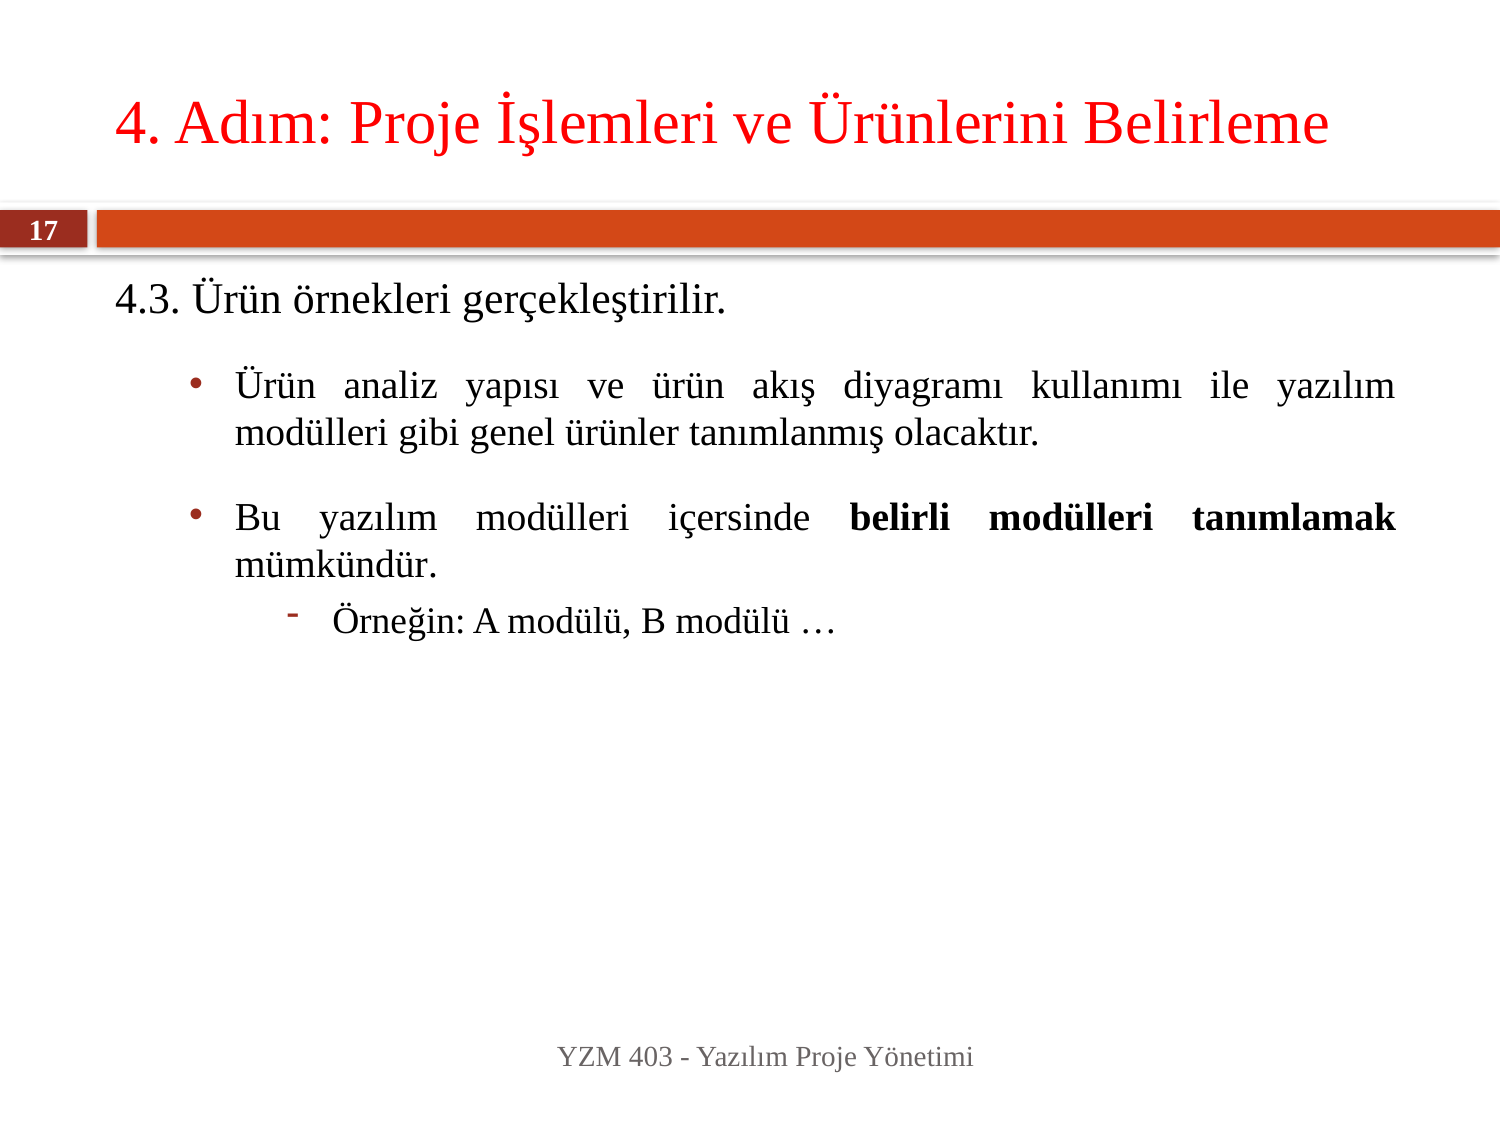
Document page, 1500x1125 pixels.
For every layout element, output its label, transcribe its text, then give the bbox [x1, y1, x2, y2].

list 4.3. Ürün örnekleri gerçekleştirilir. Ürün analiz yapısı ve ürün akış diyagramı kullanımı ile yazılım modülleri gibi genel ürünler tanımlanmış olacaktır. Bu yazılım modülleri içersinde belirli modülleri tanımlamak mümkündür. Örneğin: A modülü, B modülü … [100, 262, 1412, 906]
slide_number 17 [0, 208, 88, 249]
footer YZM 403 - Yazılım Proje Yönetimi [99, 1024, 990, 1085]
title 4. Adım: Proje İşlemleri ve Ürünlerini Belirleme [100, 37, 1438, 200]
